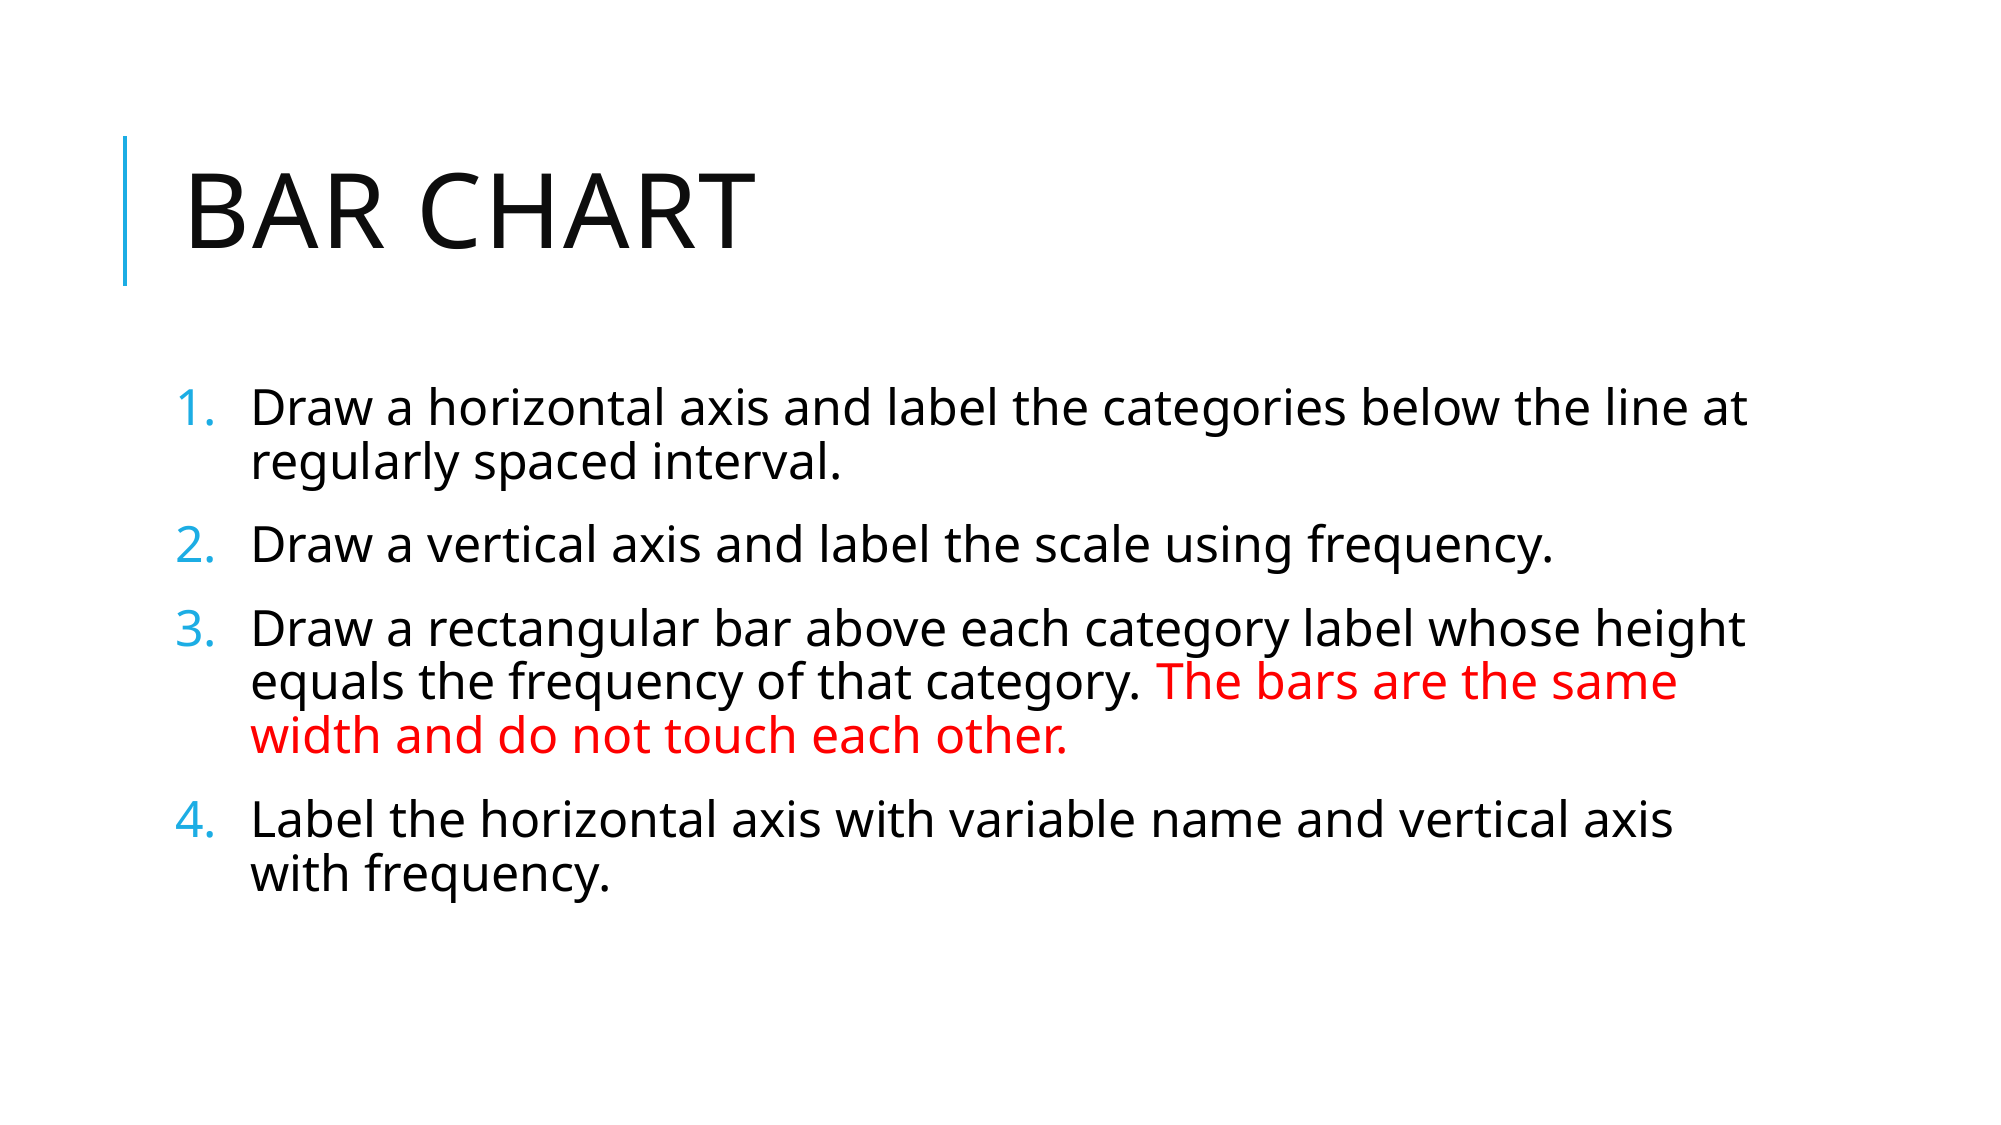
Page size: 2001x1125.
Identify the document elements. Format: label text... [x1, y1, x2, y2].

title bar chart [168, 96, 1763, 342]
list Draw a horizontal axis and label the categories below the line at regularly spaced interval. Draw a vertical axis and label the scale using frequency. Draw a rectangular bar above each category label whose height equals the frequency of that category. The bars are the same width and do not touch each other. Label the horizontal axis with variable name and vertical axis with frequency. [168, 375, 1763, 1035]
